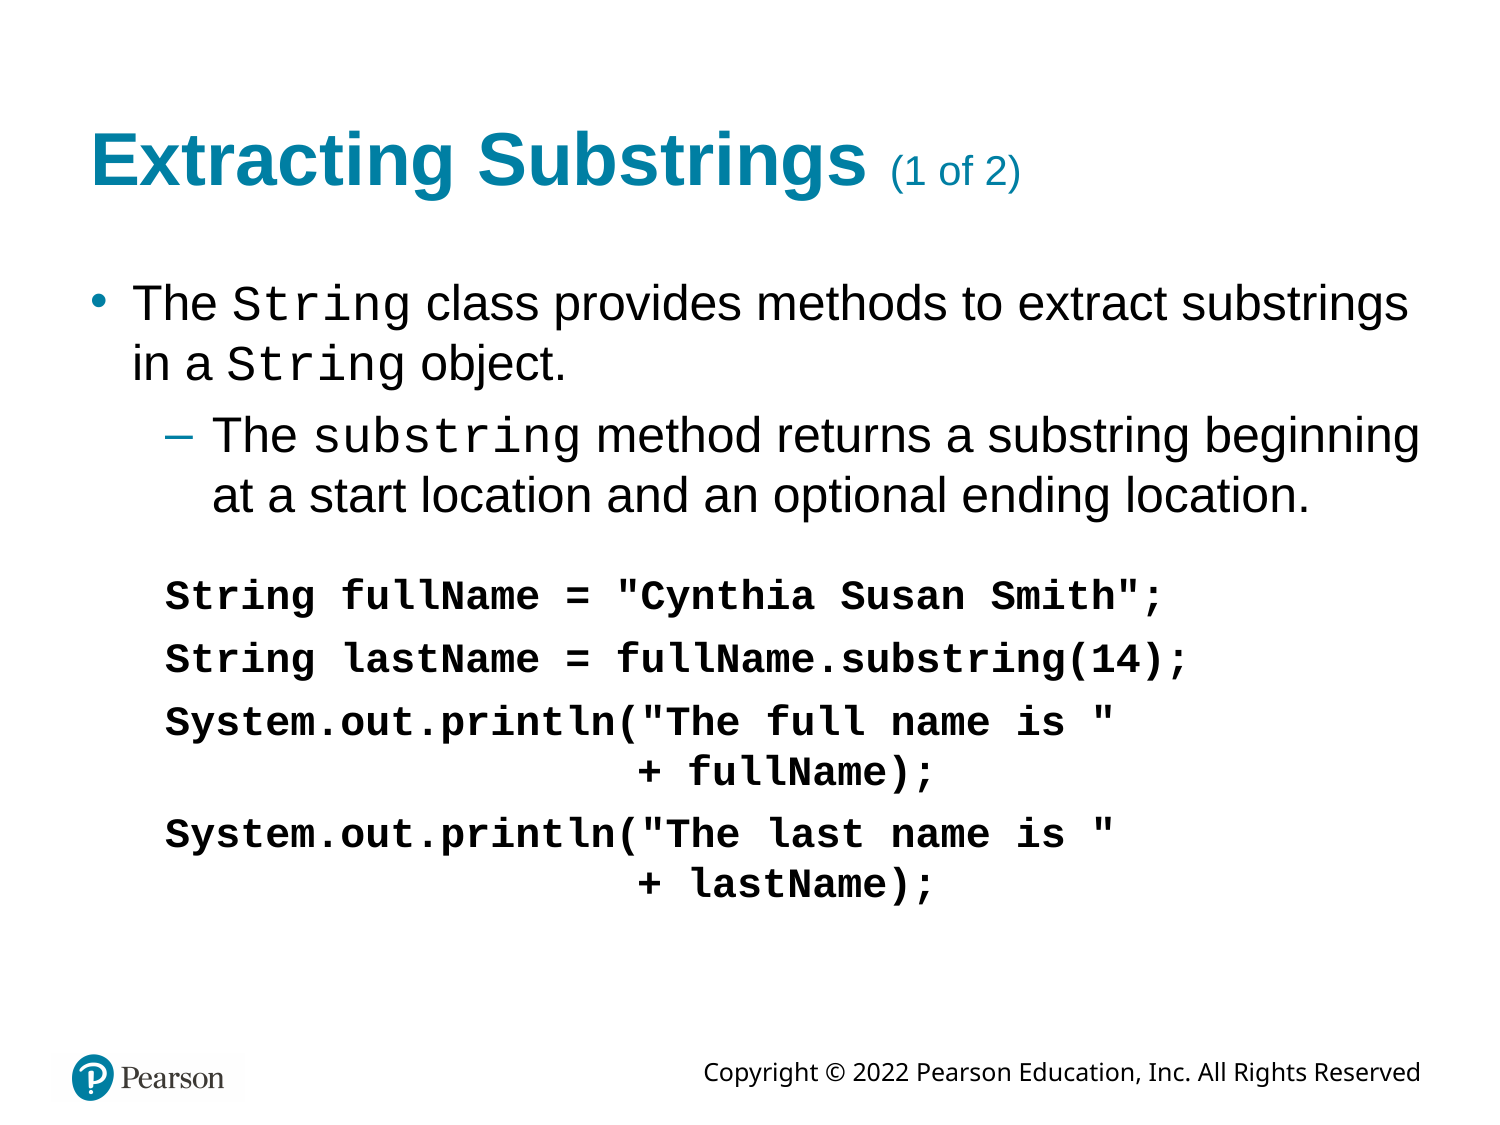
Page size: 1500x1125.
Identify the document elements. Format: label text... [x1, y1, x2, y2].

list The String class provides methods to extract substrings in a String object. The substring method returns a substring beginning at a start location and an optional ending location. [75, 255, 1454, 536]
list String fullName = "Cynthia Susan Smith"; String lastName = fullName.substring(14); System.out.println("The full name is " + fullName); System.out.println("The last name is " + lastName); [75, 553, 1425, 932]
picture [51, 1053, 245, 1102]
title Extracting Substrings (1 of 2) [75, 35, 1425, 216]
